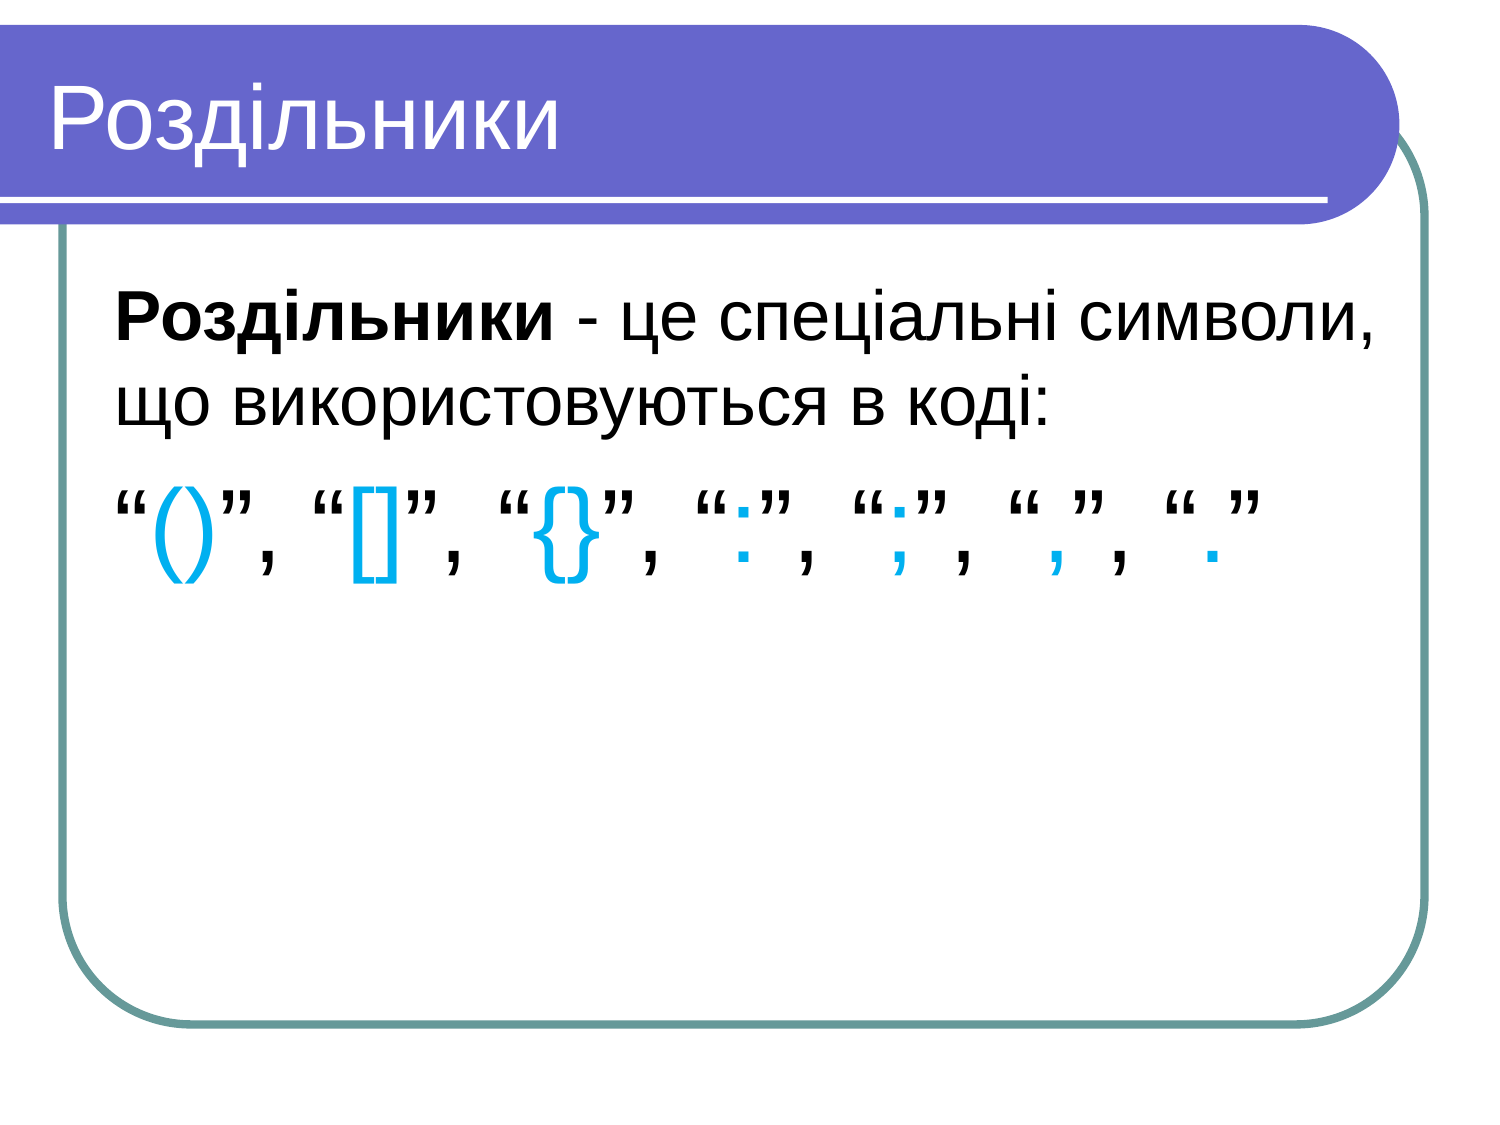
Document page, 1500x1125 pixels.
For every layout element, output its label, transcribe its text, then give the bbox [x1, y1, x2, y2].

text_box Роздільники - це спеціальні символи, що використовуються в коді: “()”, “[]”, “{}”, “:”, “;”, “,”, “.” [99, 262, 1400, 988]
text_box Роздільники [32, 37, 1347, 188]
